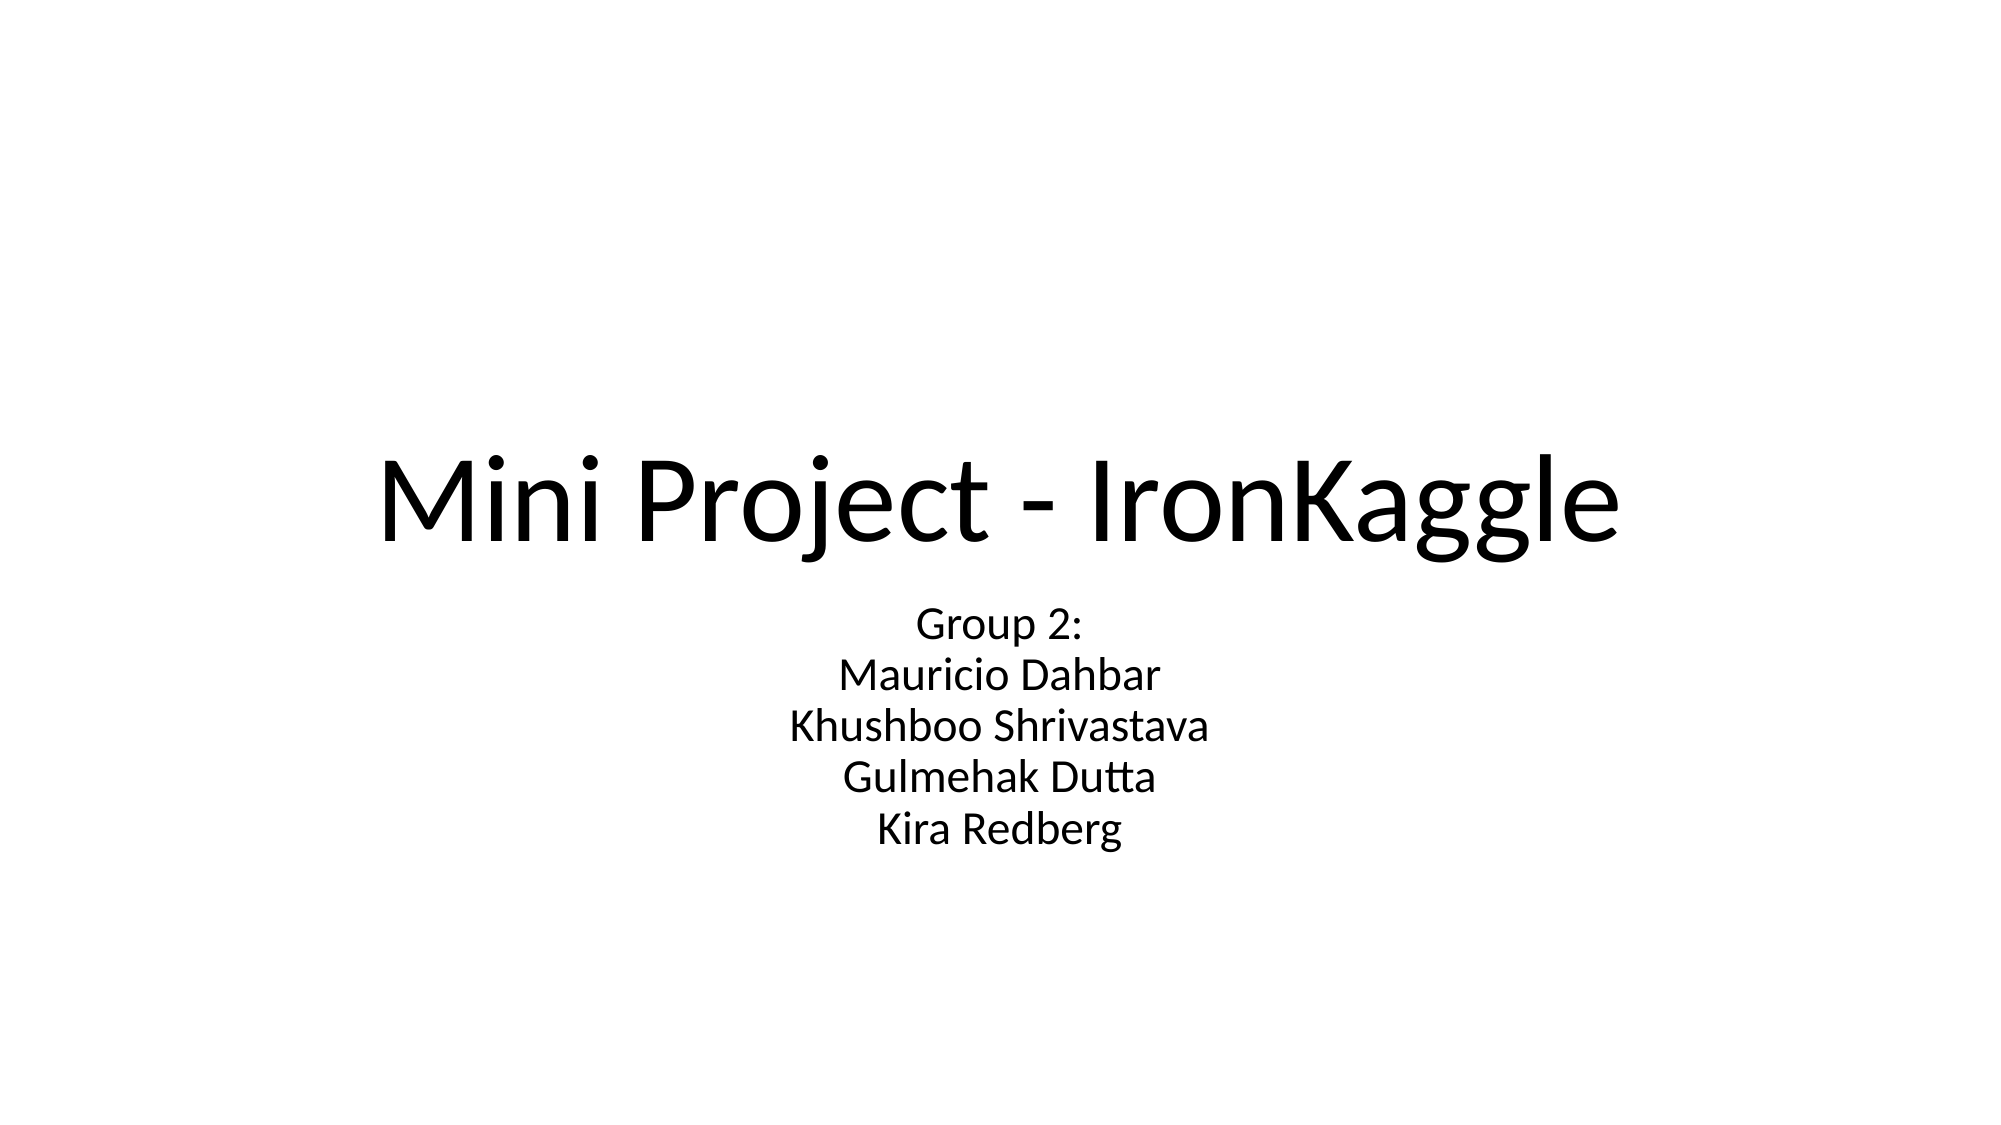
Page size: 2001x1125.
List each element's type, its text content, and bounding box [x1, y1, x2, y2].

title Mini Project - IronKaggle [249, 184, 1750, 576]
subtitle Group 2: Mauricio Dahbar Khushboo Shrivastava Gulmehak Dutta Kira Redberg [249, 590, 1750, 863]
